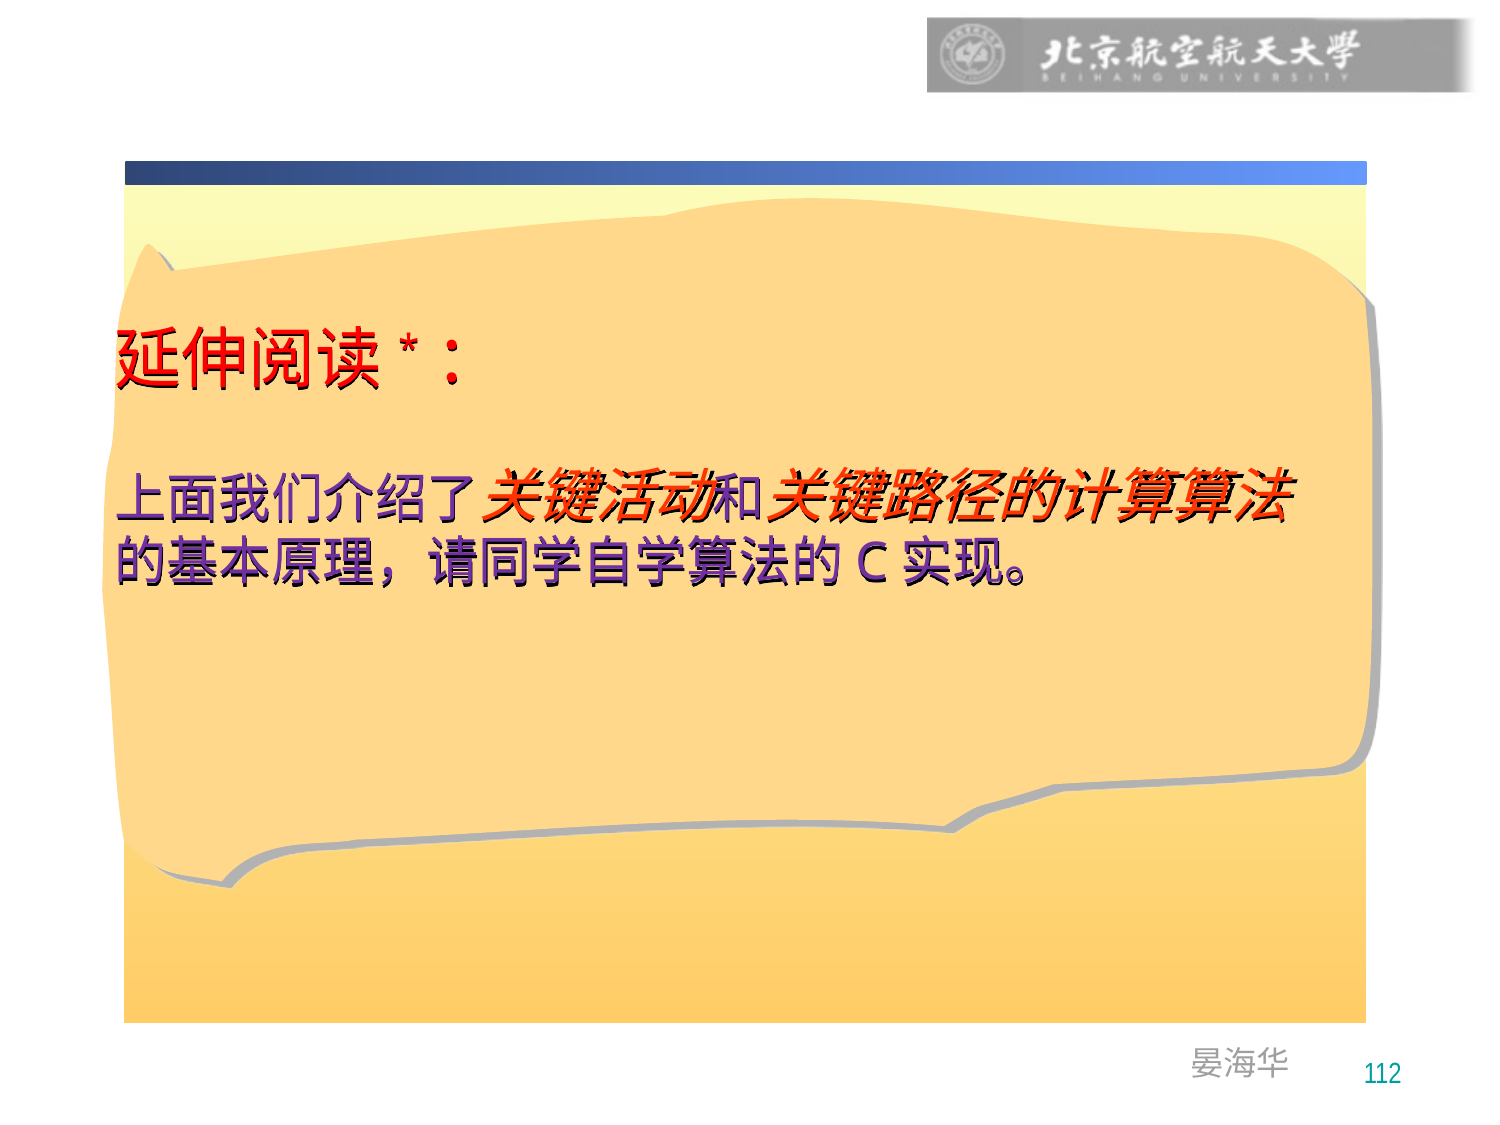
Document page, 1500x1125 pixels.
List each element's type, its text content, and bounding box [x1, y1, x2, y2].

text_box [100, 172, 1377, 882]
slide_number 112 [1103, 1021, 1417, 1098]
picture [927, 0, 1500, 102]
